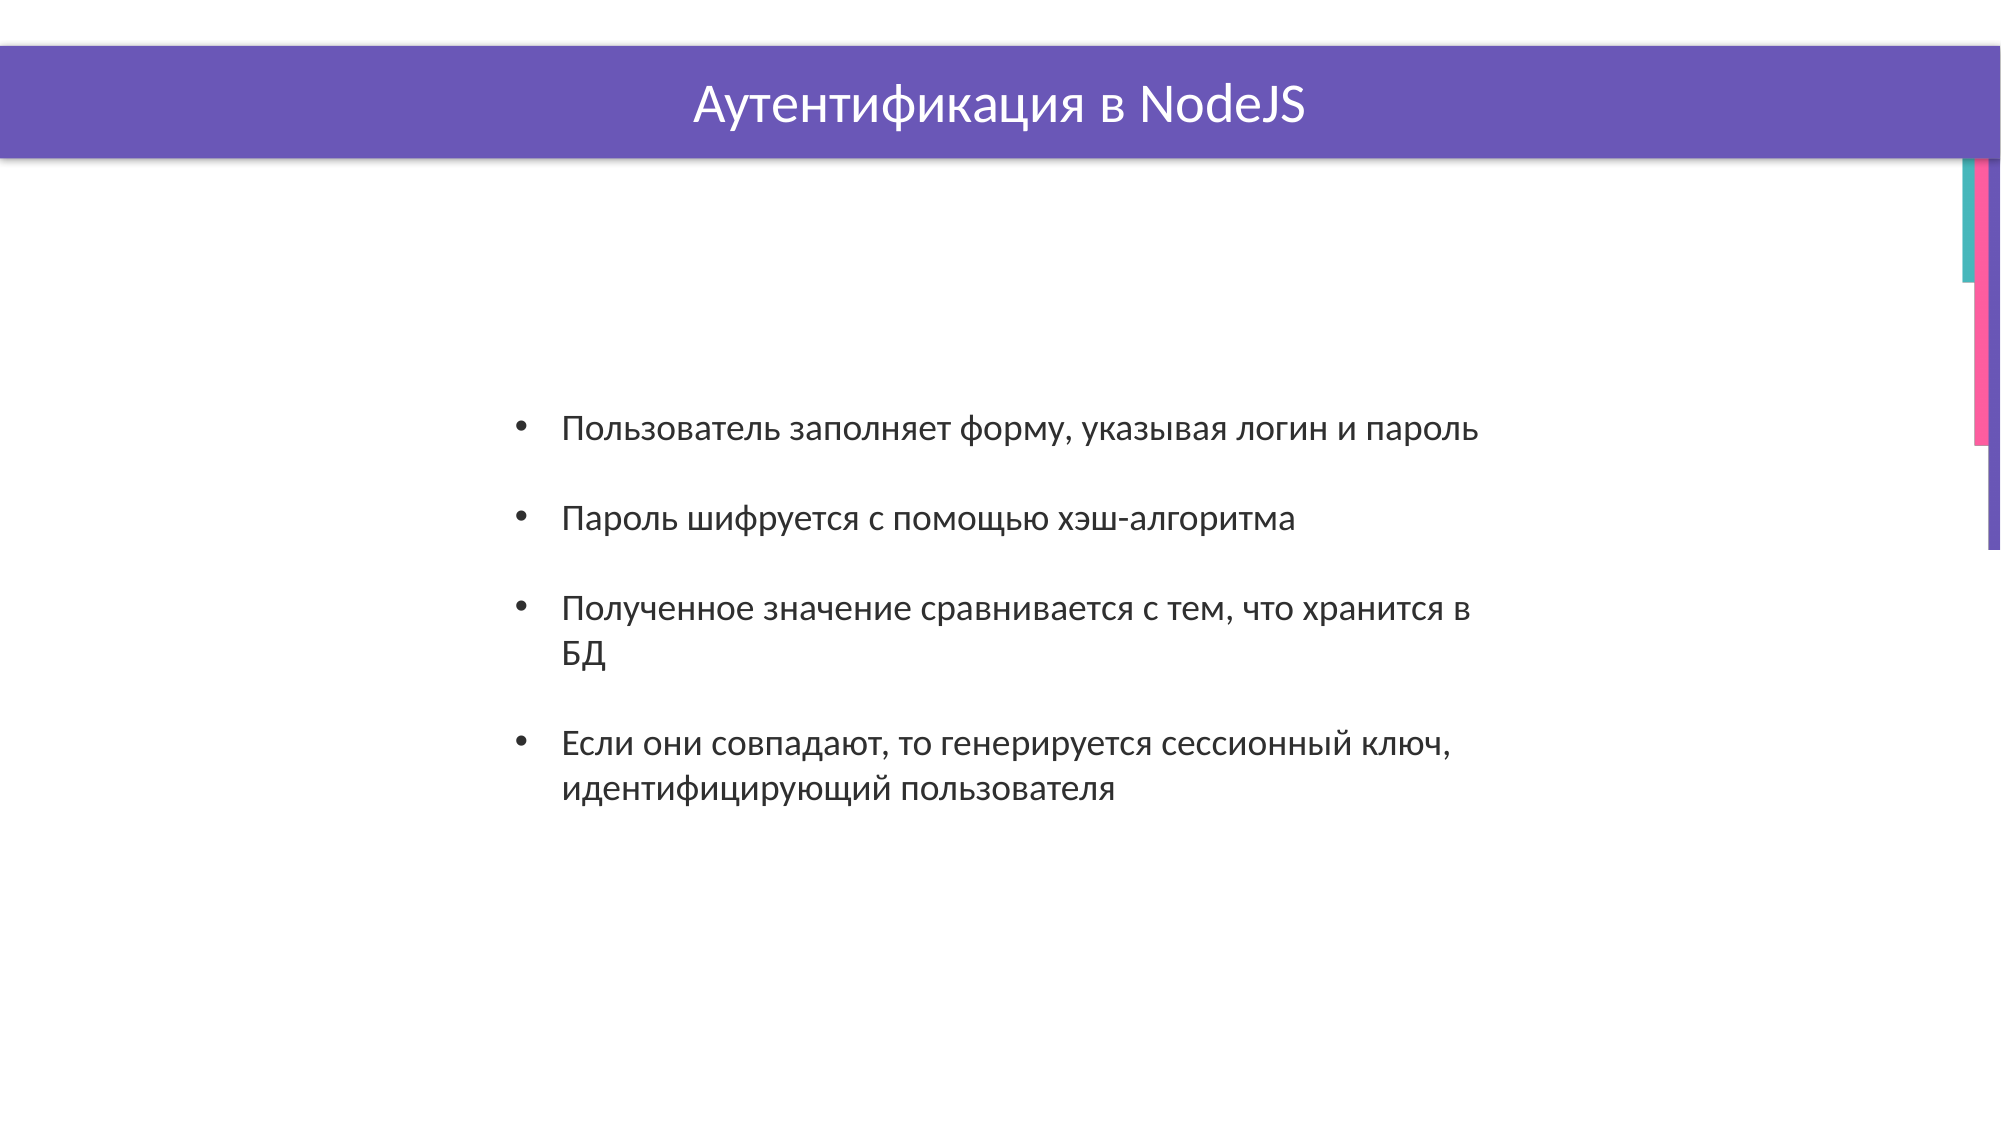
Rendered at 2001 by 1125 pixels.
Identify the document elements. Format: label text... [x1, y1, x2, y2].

picture [1963, 159, 2000, 549]
title Аутентификация в NodeJS [99, 45, 1900, 154]
text_box Пользователь заполняет форму, указывая логин и пароль Пароль шифруется с помощью хэш-алгоритма Полученное значение сравнивается с тем, что хранится в БД Если они совпадают, то генерируется сессионный ключ, идентифицирующий пользователя [500, 395, 1500, 816]
